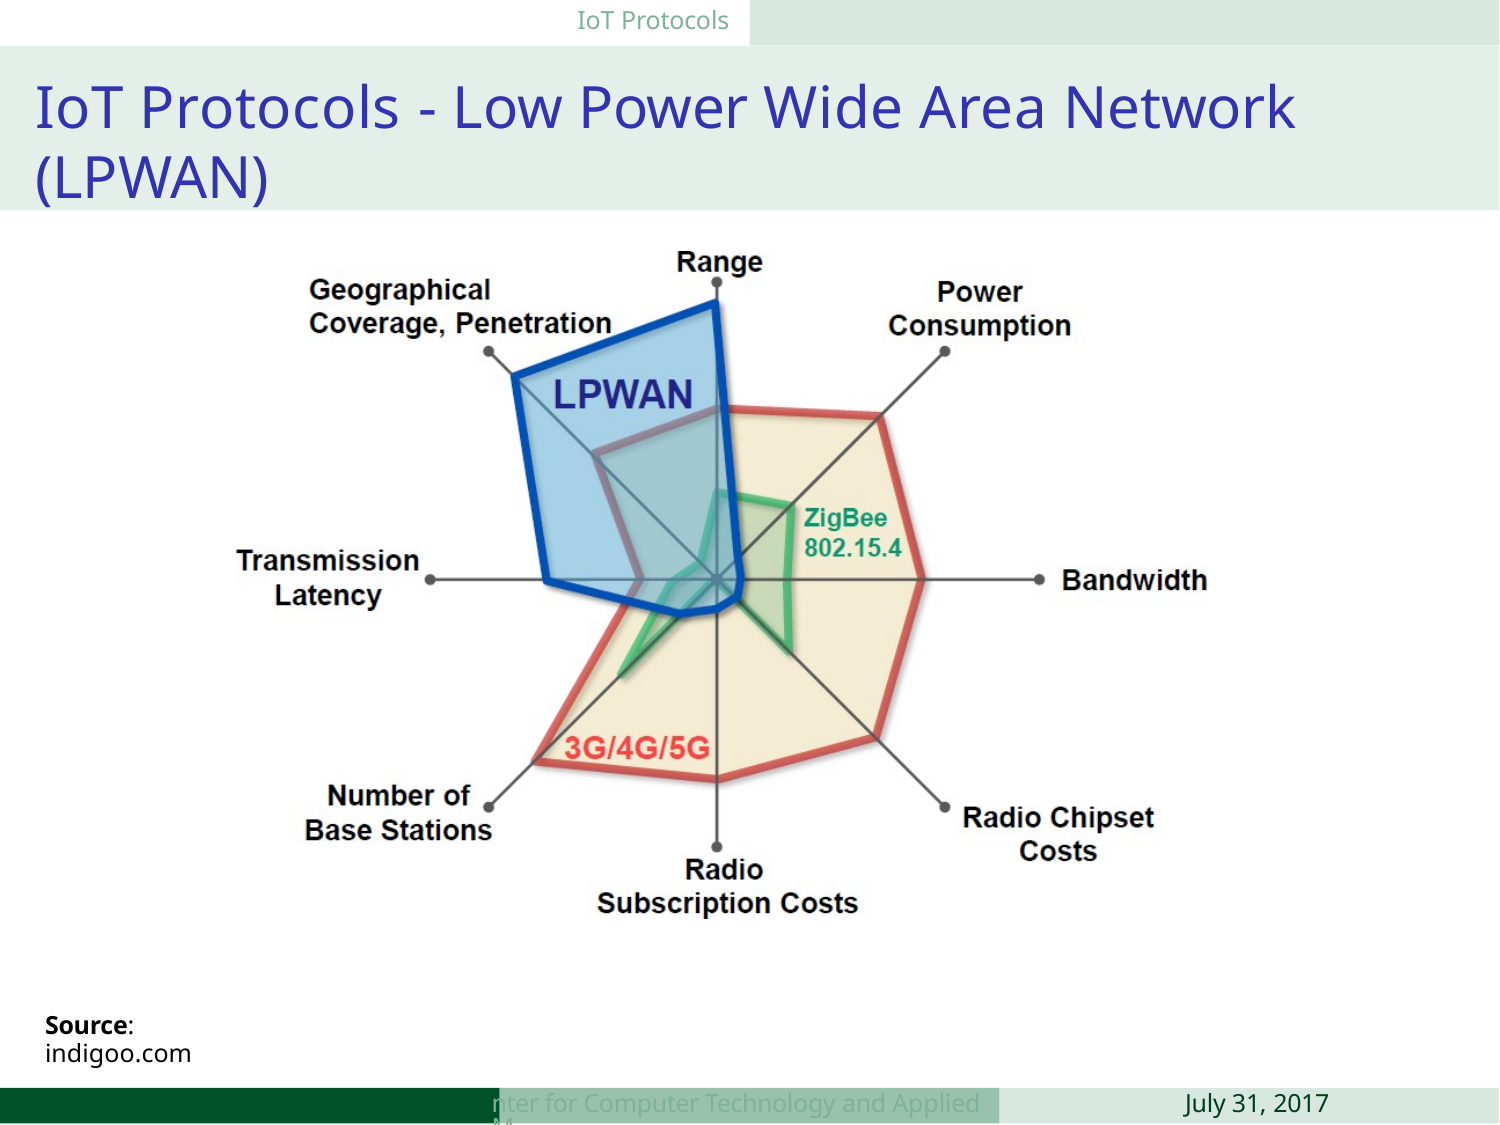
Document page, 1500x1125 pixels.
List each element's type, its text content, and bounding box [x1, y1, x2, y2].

text_box Source: indigoo.com [40, 1011, 278, 1068]
text_box [749, 0, 1500, 45]
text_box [0, 1087, 1500, 1124]
text_box IoT Protocols [573, 0, 732, 35]
text_box [235, 251, 1208, 919]
text_box IoT Protocols - Low Power Wide Area Network (LPWAN) [0, 45, 1500, 211]
